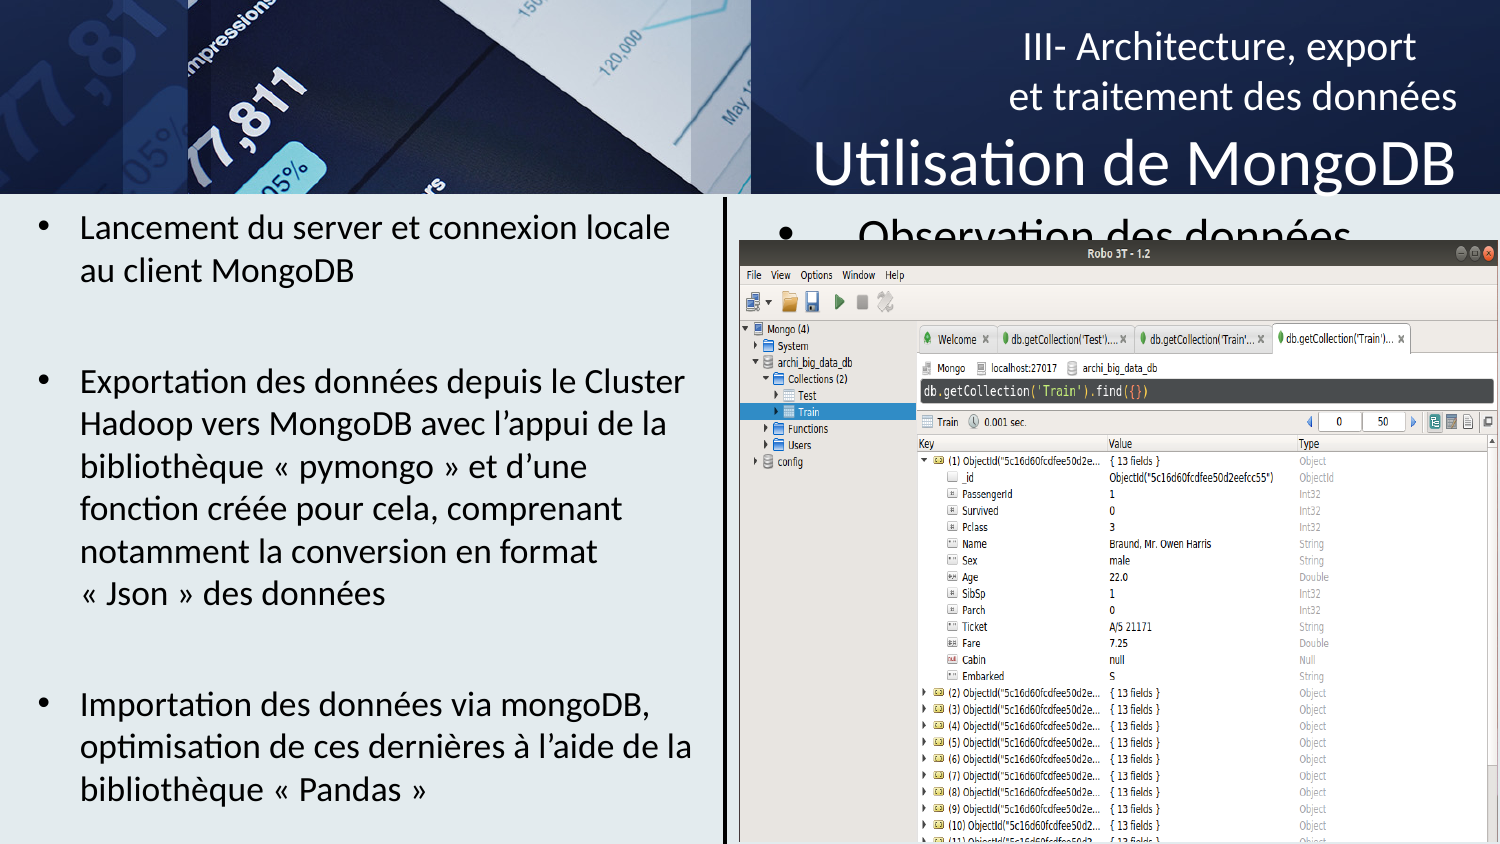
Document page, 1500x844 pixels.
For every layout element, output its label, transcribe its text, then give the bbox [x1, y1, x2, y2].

picture [0, 0, 1500, 844]
list Lancement du server et connexion locale au client MongoDB Exportation des données depuis le Cluster Hadoop vers MongoDB avec l’appui de la bibliothèque « pymongo » et d’une fonction créée pour cela, comprenant notamment la conversion en format « Json » des données Importation des données via mongoDB, optimisation de ces dernières à l’aide de la bibliothèque « Pandas » [0, 196, 714, 823]
list Observation des données avec robo3t [762, 196, 1452, 238]
title III- Architecture, export et traitement des données Utilisation de MongoDB [772, 21, 1498, 197]
